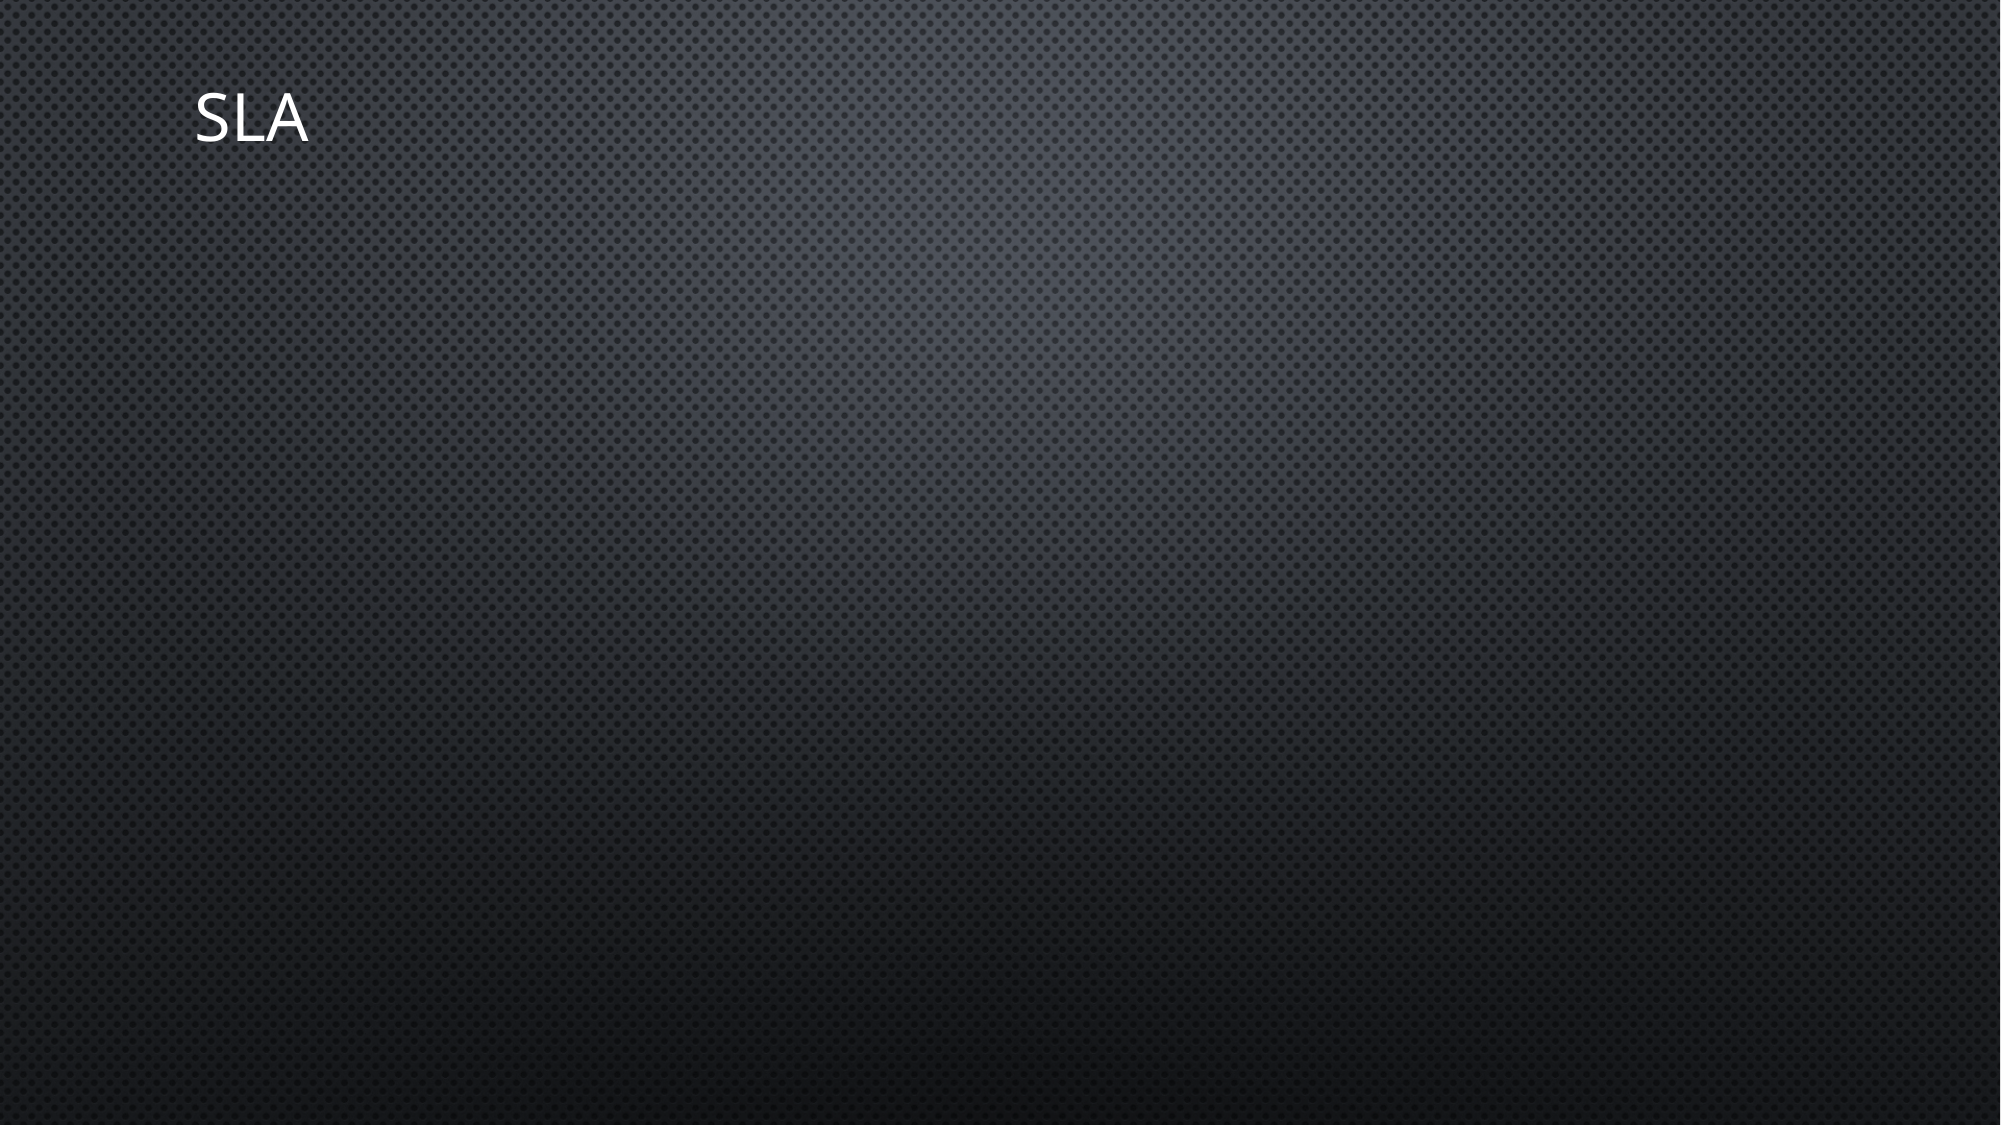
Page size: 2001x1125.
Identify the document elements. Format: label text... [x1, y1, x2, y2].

title SLA [179, 0, 1805, 230]
